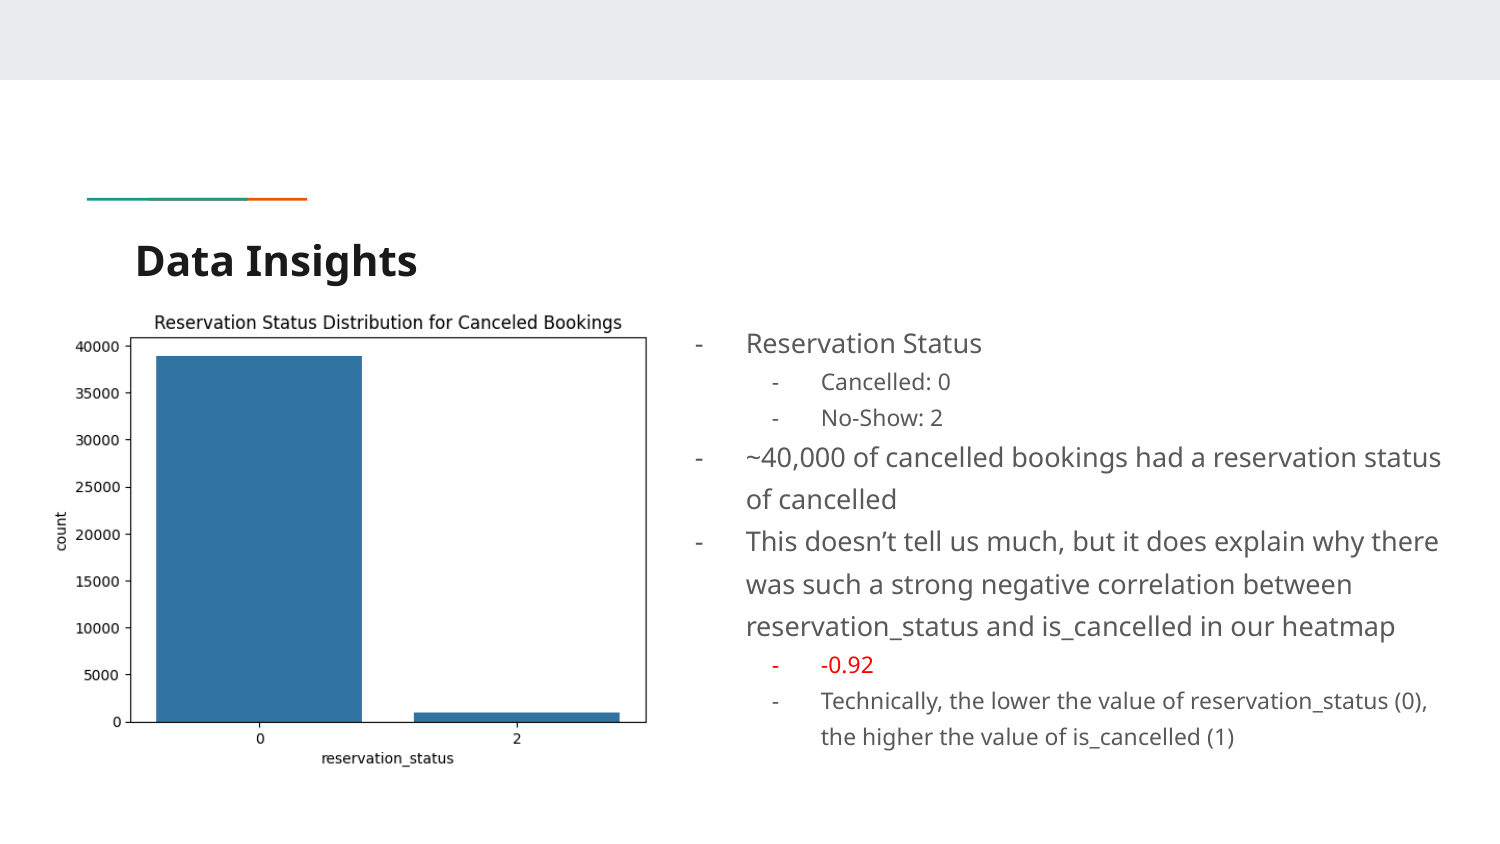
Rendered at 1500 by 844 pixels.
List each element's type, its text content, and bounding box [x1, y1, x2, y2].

picture [44, 303, 656, 777]
list Reservation Status Cancelled: 0 No-Show: 2 ~40,000 of cancelled bookings had a reservation status of cancelled This doesn’t tell us much, but it does explain why there was such a strong negative correlation between reservation_status and is_cancelled in our heatmap -0.92 Technically, the lower the value of reservation_status (0), the higher the value of is_cancelled (1) [655, 304, 1480, 792]
title Data Insights [119, 216, 1381, 304]
